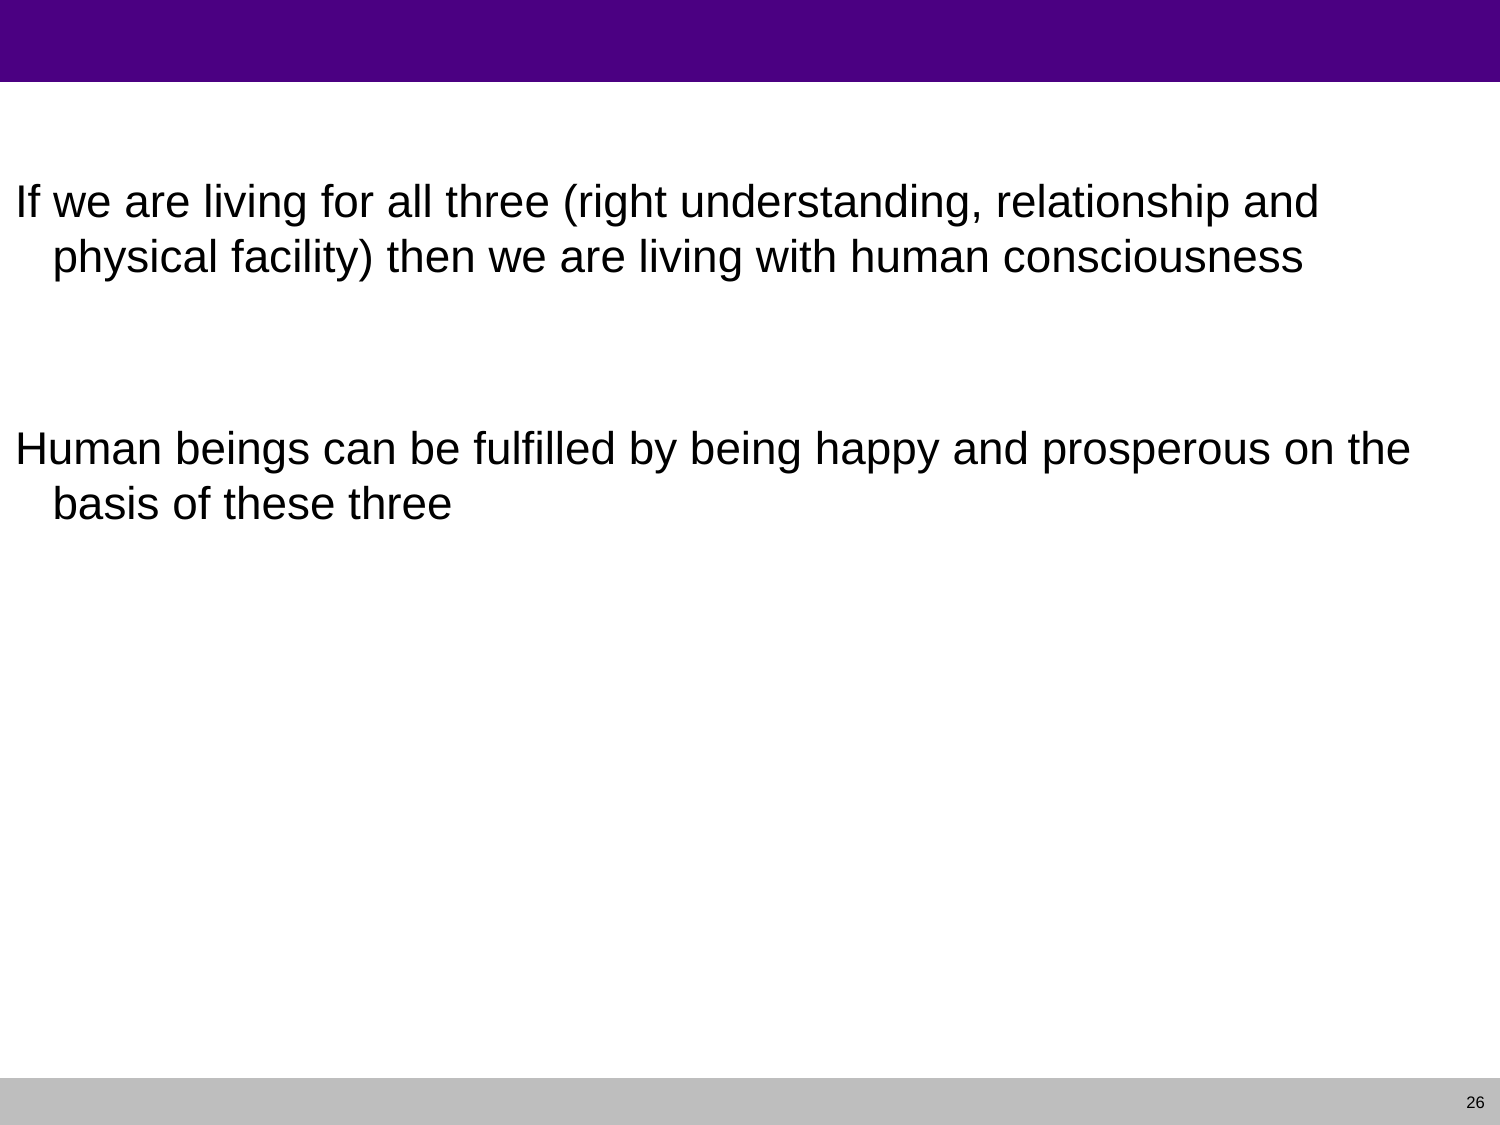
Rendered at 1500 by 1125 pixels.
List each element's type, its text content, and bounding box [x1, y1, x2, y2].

list If we are living for all three (right understanding, relationship and physical facility) then we are living with human consciousness Human beings can be fulfilled by being happy and prosperous on the basis of these three [0, 99, 1500, 1075]
